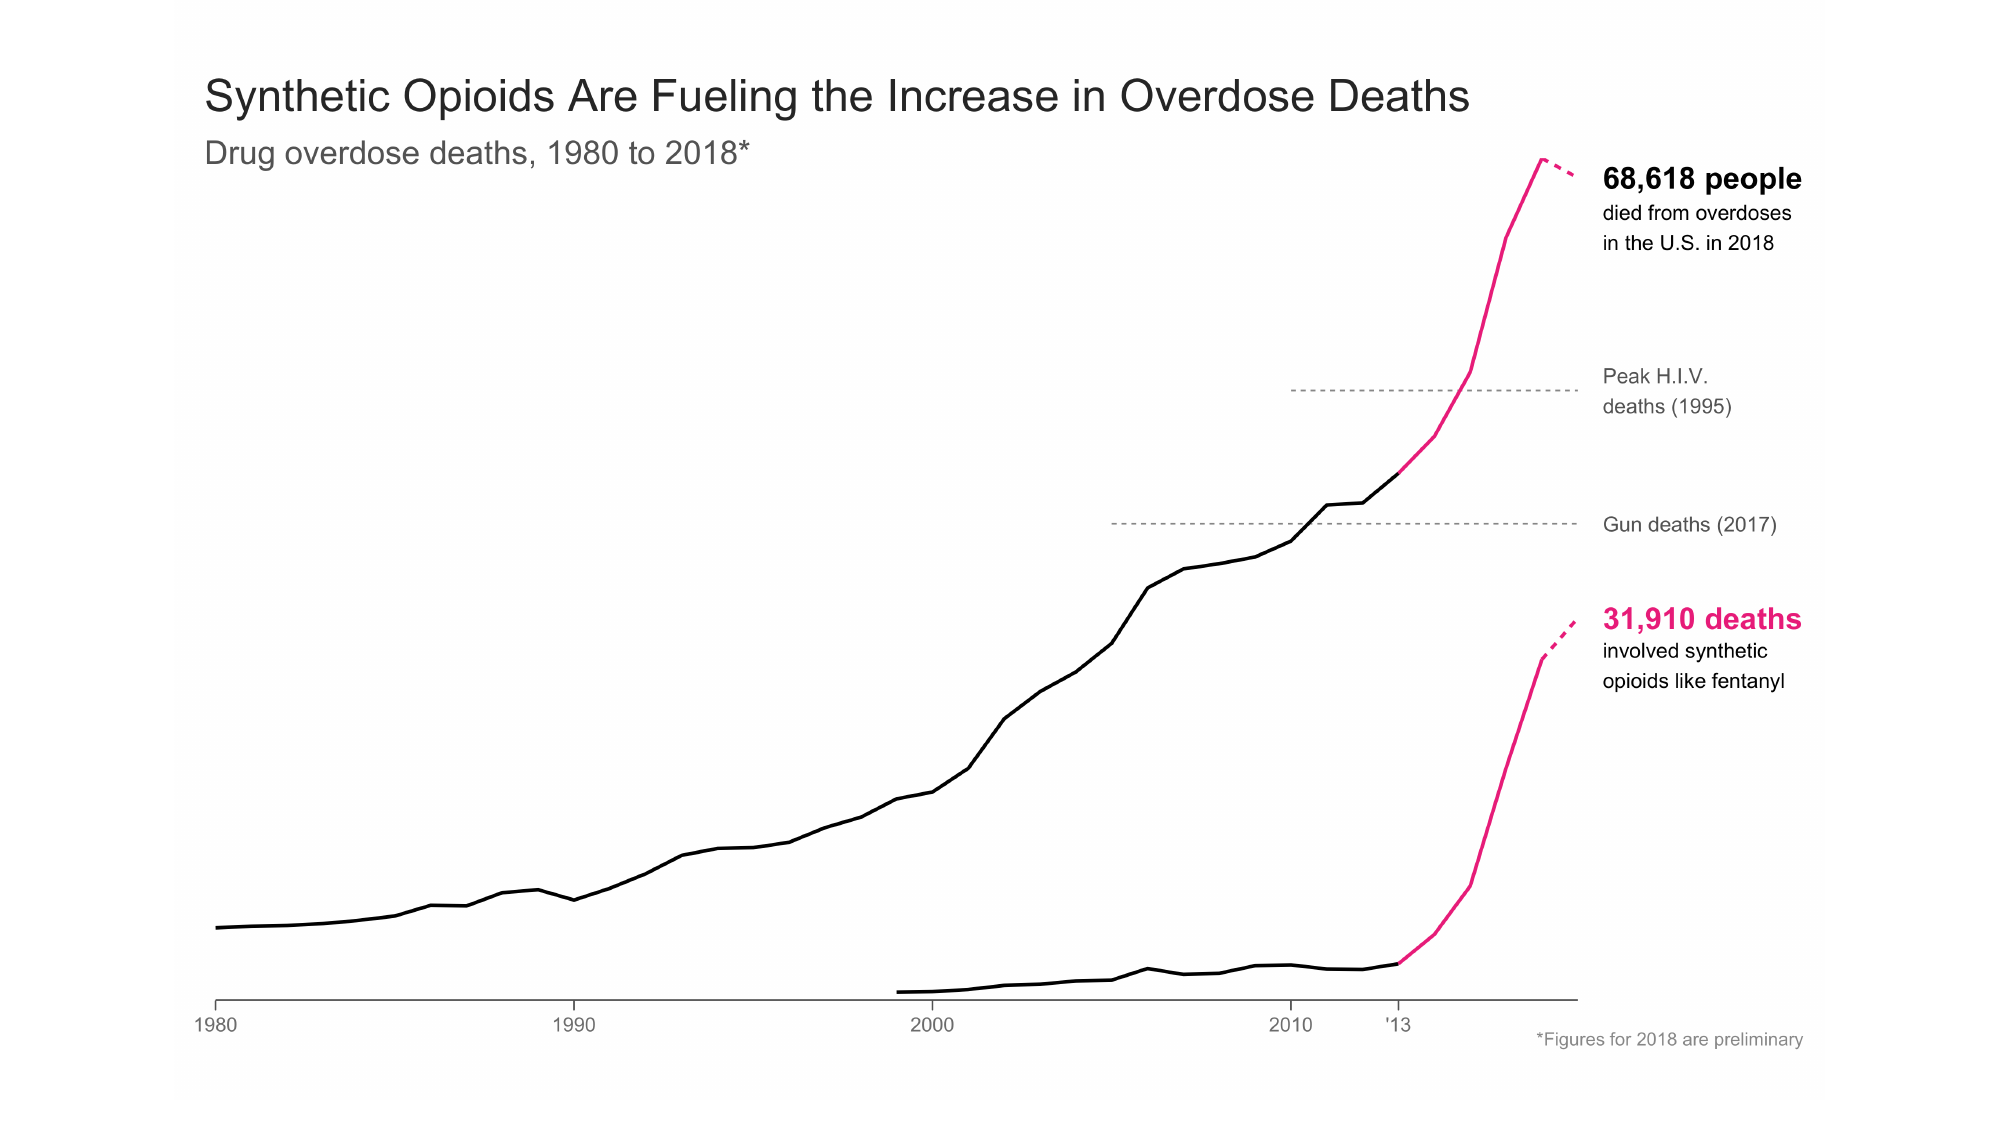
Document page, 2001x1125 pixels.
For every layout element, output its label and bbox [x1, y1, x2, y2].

list [174, 0, 1825, 1100]
